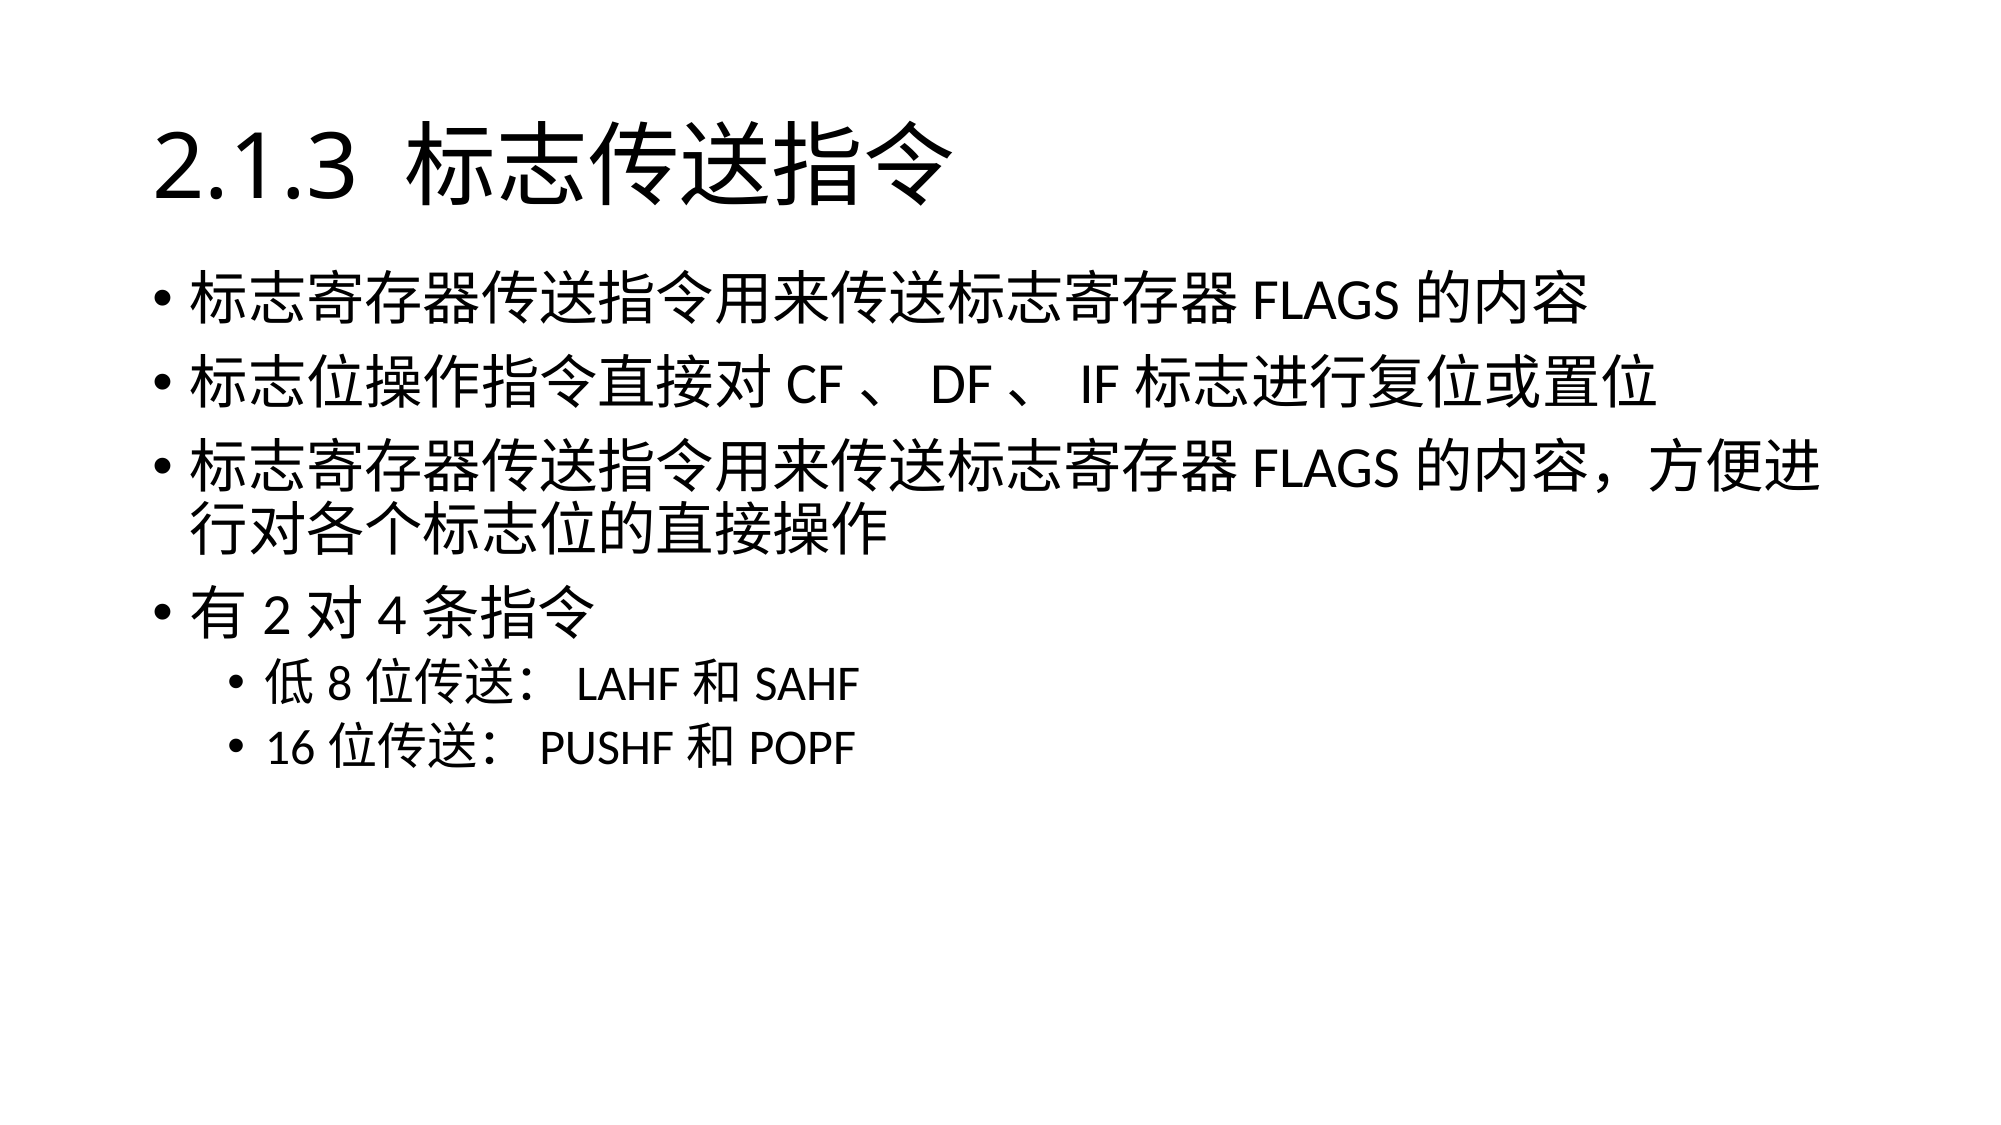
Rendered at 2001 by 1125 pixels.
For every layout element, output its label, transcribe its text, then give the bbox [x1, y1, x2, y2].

title 2.1.3 标志传送指令 [137, 59, 1863, 261]
list 标志寄存器传送指令用来传送标志寄存器FLAGS的内容 标志位操作指令直接对CF、DF、IF标志进行复位或置位 标志寄存器传送指令用来传送标志寄存器FLAGS的内容，方便进行对各个标志位的直接操作 有2对4条指令 低8位传送：LAHF和SAHF 16位传送：PUSHF和POPF [137, 261, 1863, 976]
